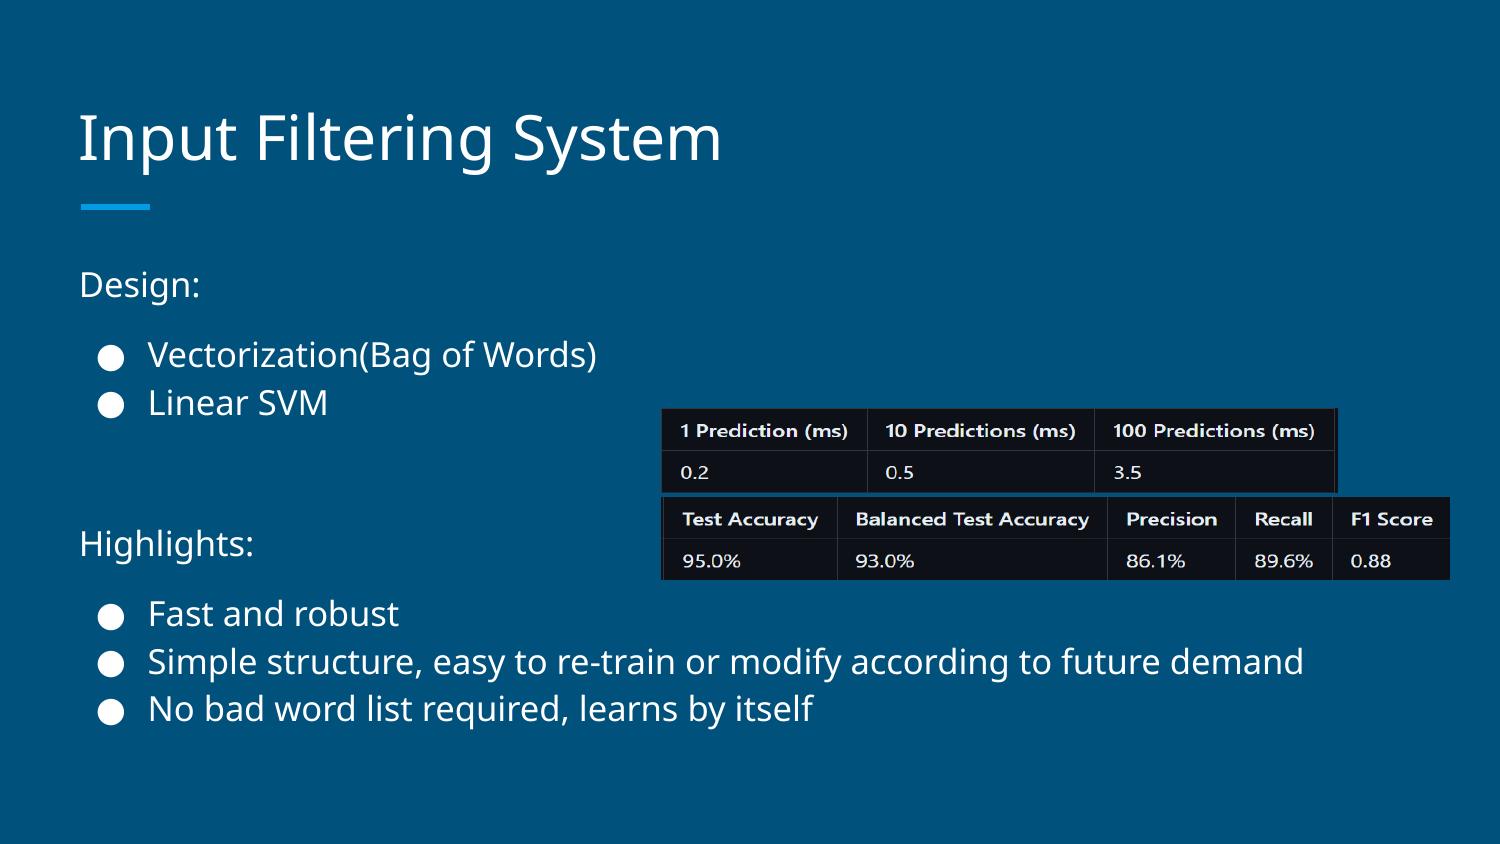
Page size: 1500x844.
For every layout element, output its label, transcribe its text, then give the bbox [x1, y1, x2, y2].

picture [662, 498, 1449, 579]
picture [662, 409, 1337, 492]
title Input Filtering System [63, 75, 1437, 188]
list Design: Vectorization(Bag of Words) Linear SVM Highlights: Fast and robust Simple structure, easy to re-train or modify according to future demand No bad word list required, learns by itself [63, 241, 1437, 747]
